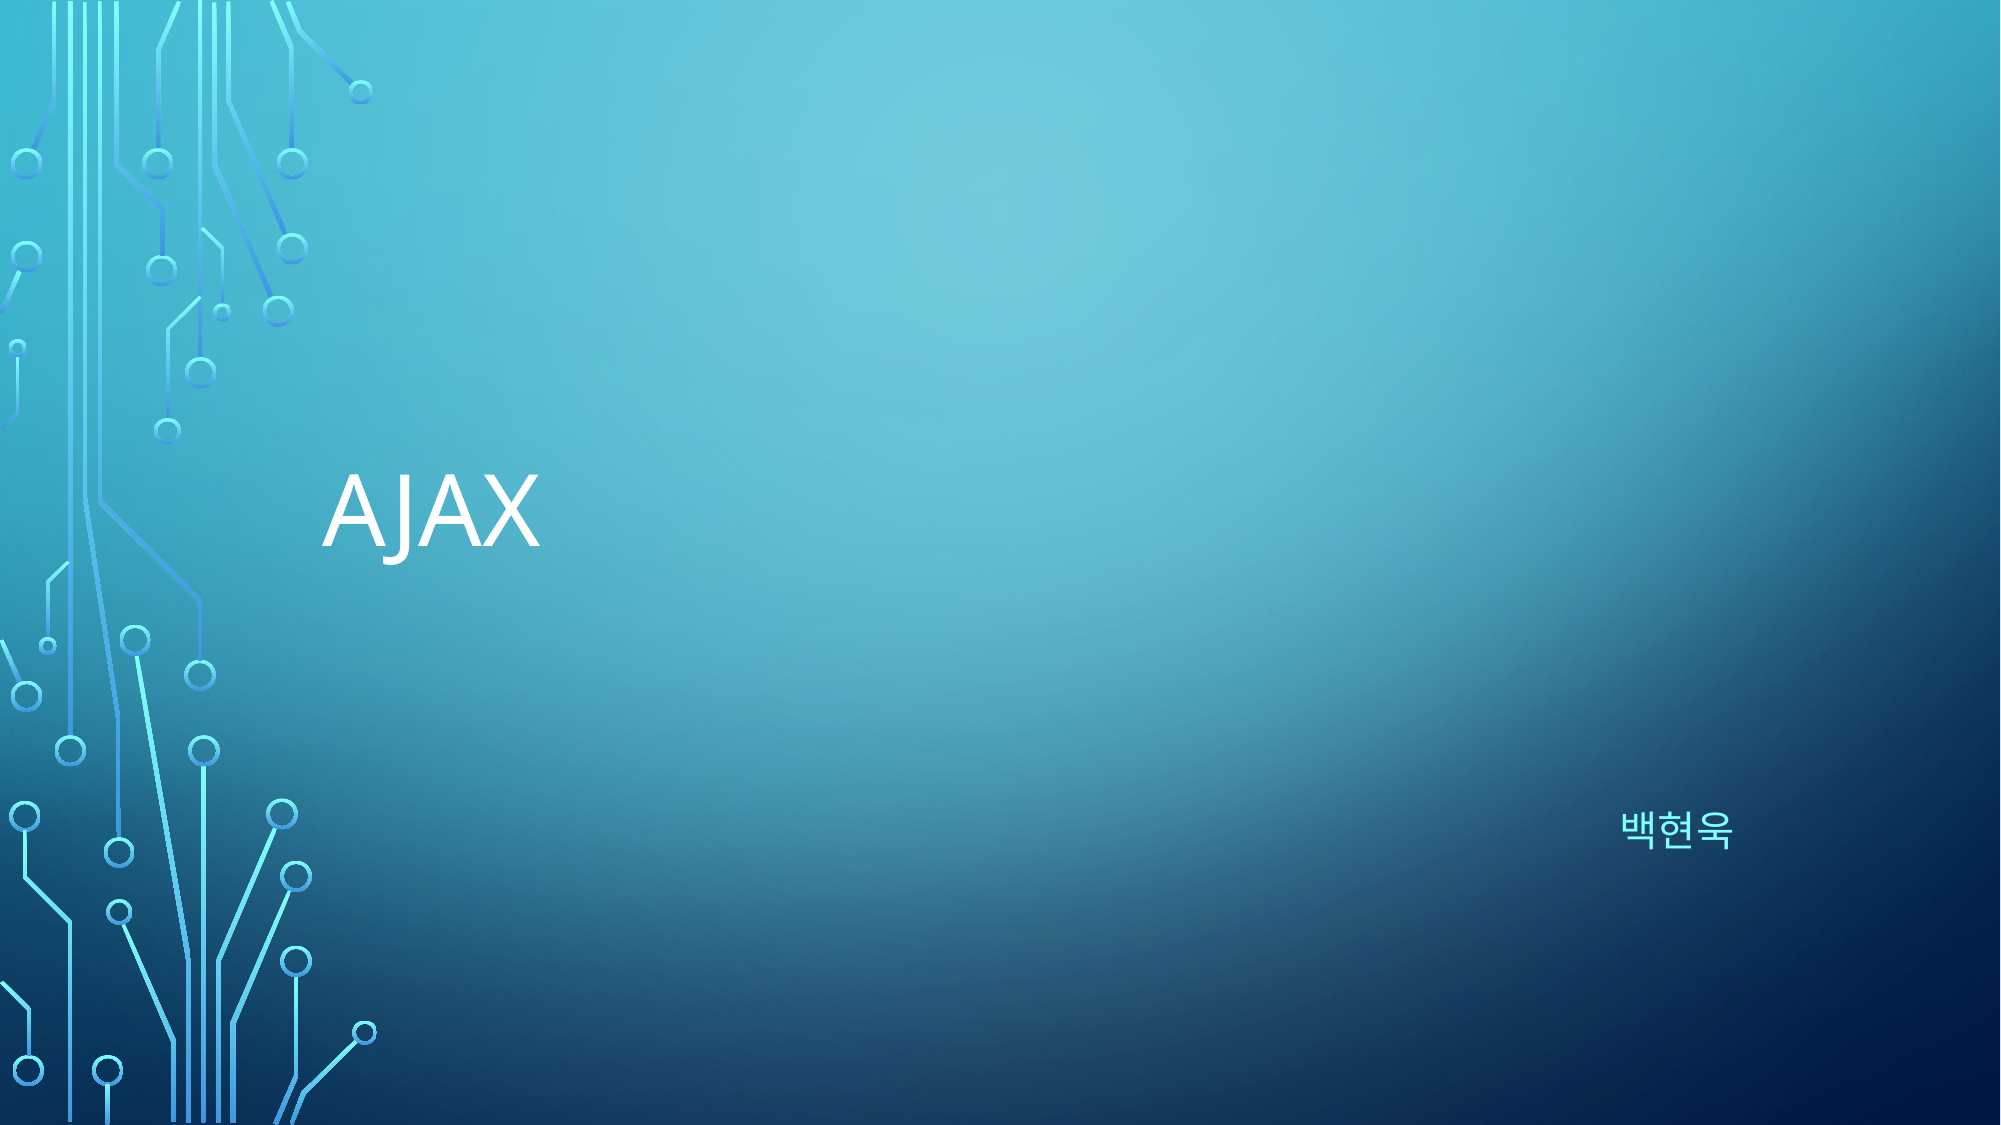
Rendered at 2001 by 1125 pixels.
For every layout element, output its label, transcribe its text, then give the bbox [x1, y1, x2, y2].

subtitle 백현욱 [307, 590, 1750, 863]
title AJAX [307, 184, 1750, 576]
